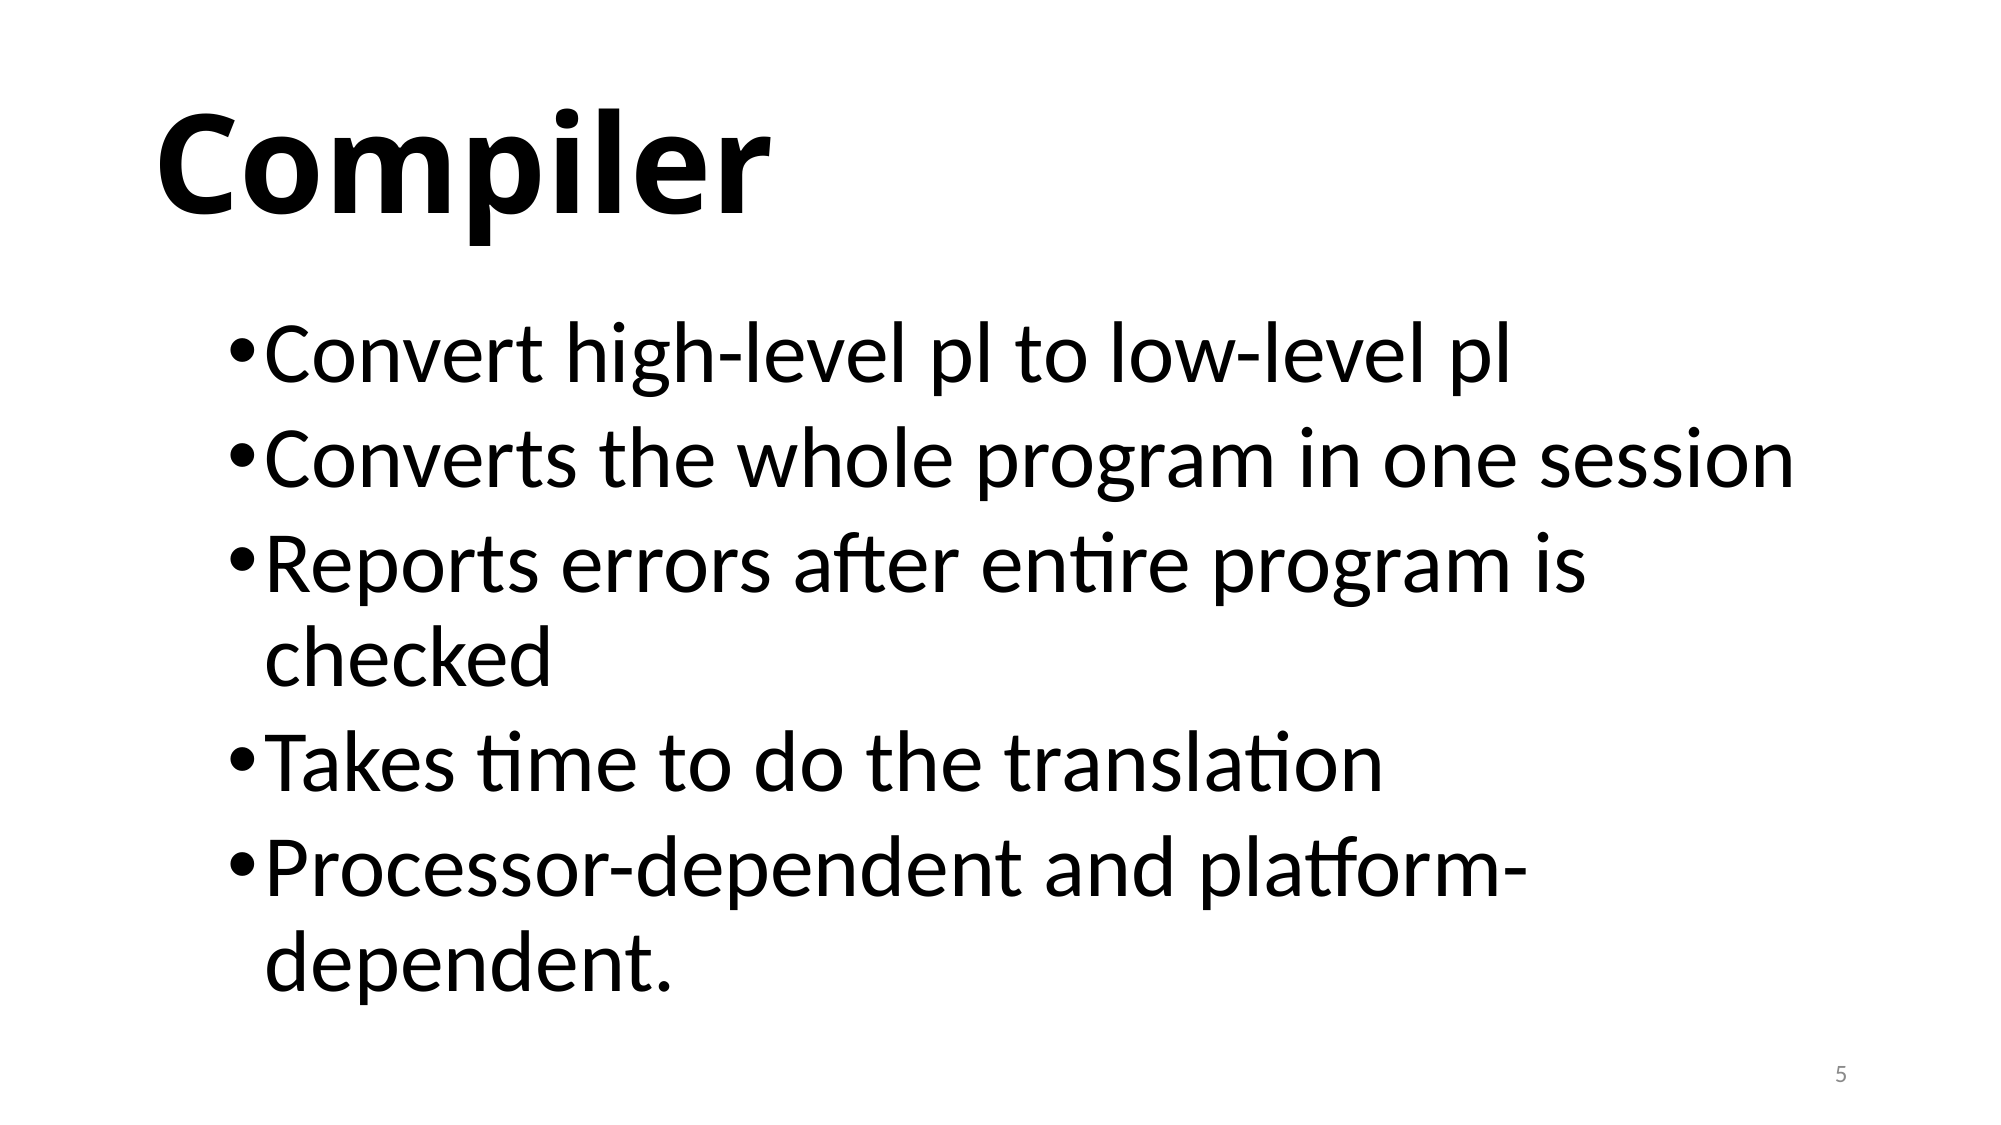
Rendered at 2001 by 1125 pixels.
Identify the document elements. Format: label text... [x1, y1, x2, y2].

list Convert high-level pl to low-level pl Converts the whole program in one session Reports errors after entire program is checked Takes time to do the translation Processor-dependent and platform-dependent. [137, 299, 1863, 1014]
slide_number 5 [1412, 1042, 1863, 1103]
title Compiler [137, 59, 1863, 278]
